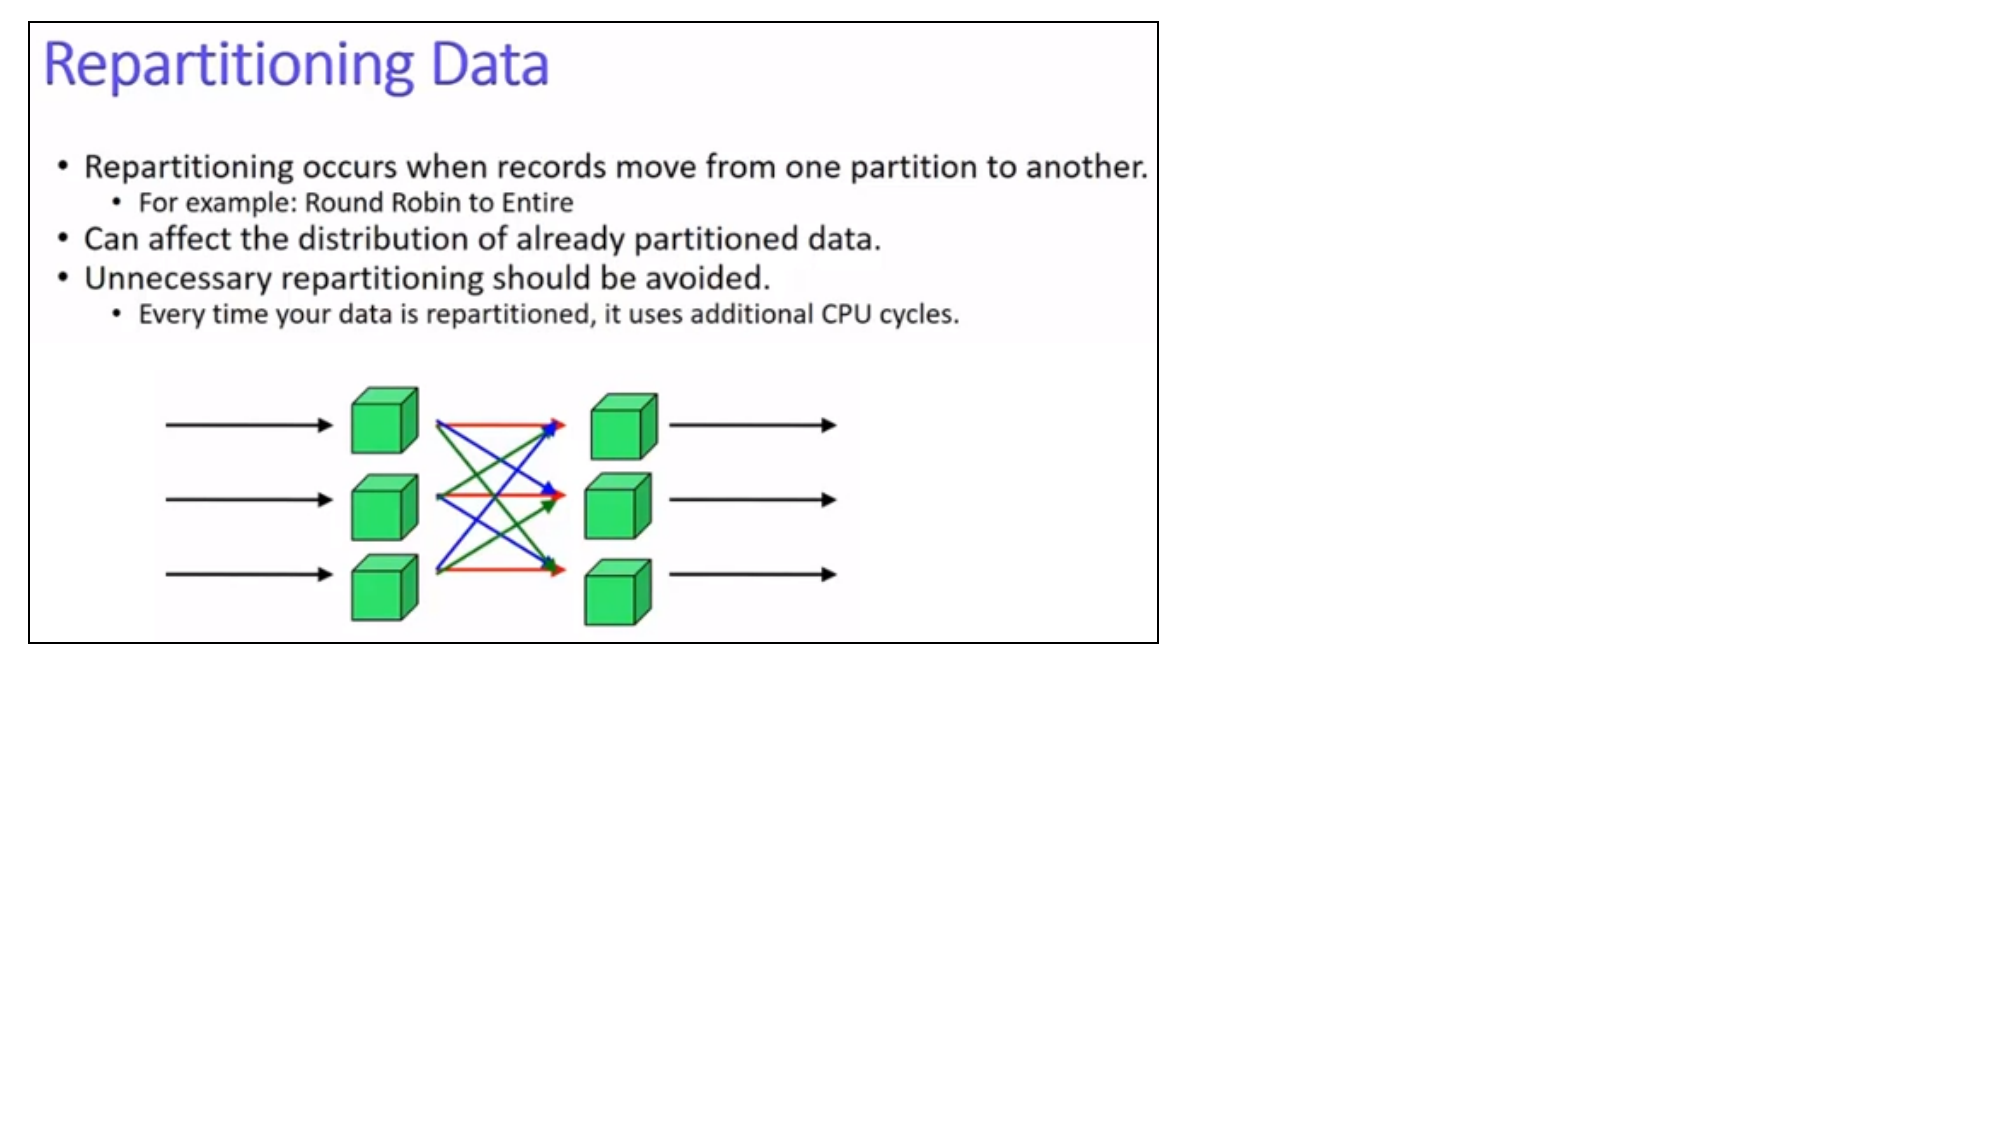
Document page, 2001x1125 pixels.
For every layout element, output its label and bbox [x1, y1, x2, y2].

picture [29, 22, 1159, 343]
text_box [28, 21, 1159, 644]
picture [154, 370, 860, 643]
